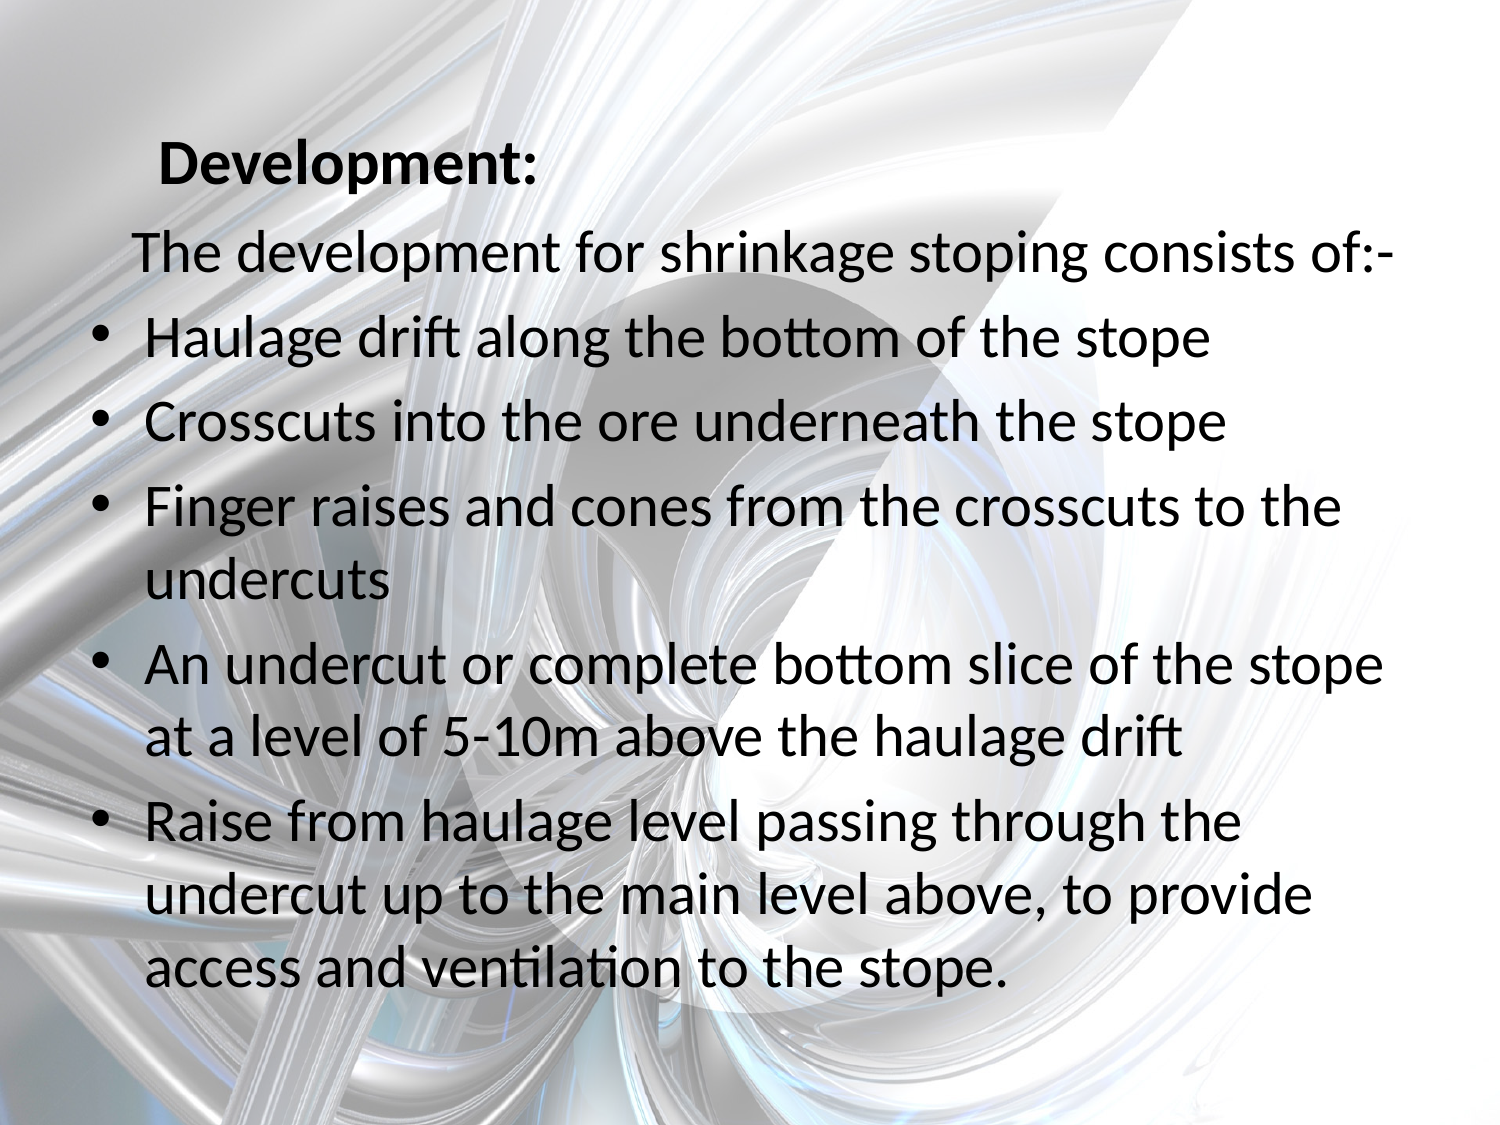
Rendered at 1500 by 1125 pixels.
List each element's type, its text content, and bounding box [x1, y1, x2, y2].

list Development: The development for shrinkage stoping consists of:- Haulage drift along the bottom of the stope Crosscuts into the ore underneath the stope Finger raises and cones from the crosscuts to the undercuts An undercut or complete bottom slice of the stope at a level of 5-10m above the haulage drift Raise from haulage level passing through the undercut up to the main level above, to provide access and ventilation to the stope. [75, 99, 1425, 1075]
